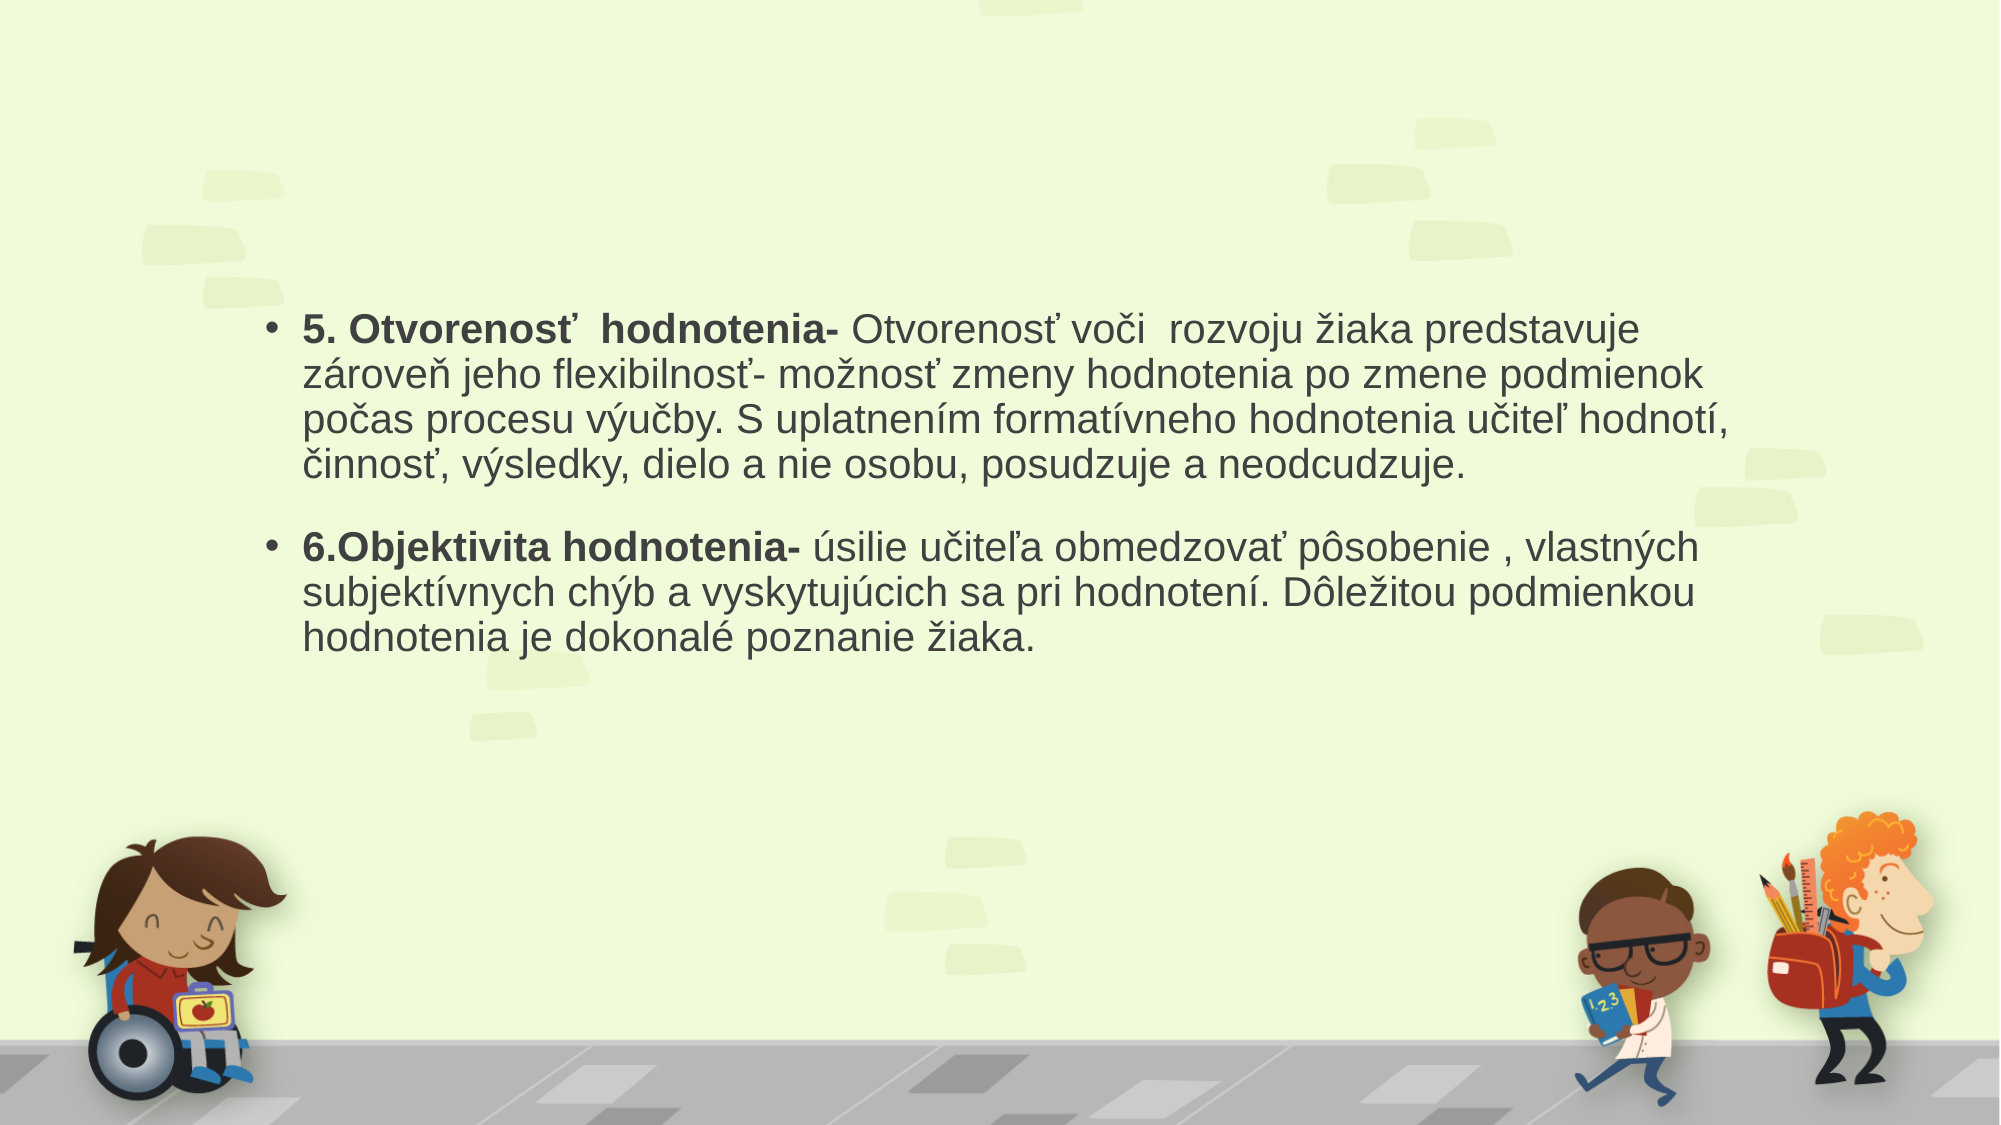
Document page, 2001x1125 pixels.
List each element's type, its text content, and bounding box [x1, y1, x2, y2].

list 5. Otvorenosť hodnotenia- Otvorenosť voči rozvoju žiaka predstavuje zároveň jeho flexibilnosť- možnosť zmeny hodnotenia po zmene podmienok počas procesu výučby. S uplatnením formatívneho hodnotenia učiteľ hodnotí, činnosť, výsledky, dielo a nie osobu, posudzuje a neodcudzuje. 6.Objektivita hodnotenia- úsilie učiteľa obmedzovať pôsobenie , vlastných subjektívnych chýb a vyskytujúcich sa pri hodnotení. Dôležitou podmienkou hodnotenia je dokonalé poznanie žiaka. [249, 299, 1750, 870]
picture [0, 0, 2000, 1125]
